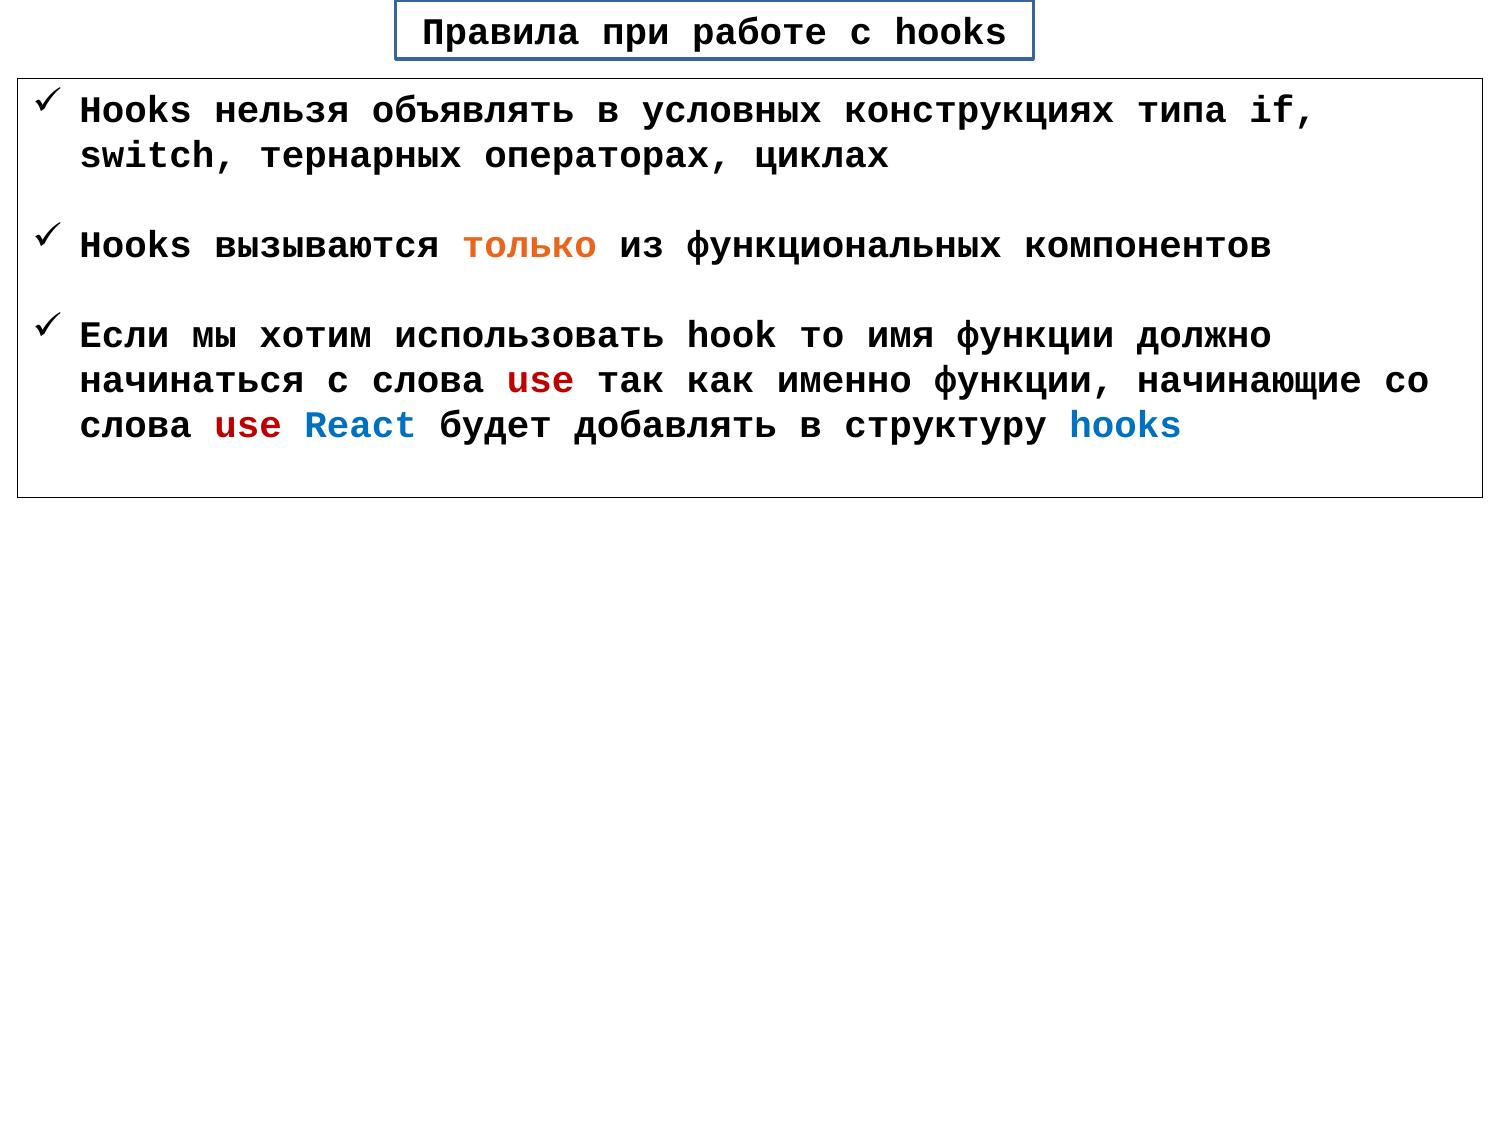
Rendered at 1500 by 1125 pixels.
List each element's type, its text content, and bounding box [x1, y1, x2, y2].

text_box Правила при работе с hooks [391, 0, 1038, 63]
text_box Hooks нельзя объявлять в условных конструкциях типа if, switch, тернарных операторах, циклах Hooks вызываются только из функциональных компонентов Если мы хотим использовать hook то имя функции должно начинаться с слова use так как именно функции, начинающие со слова use React будет добавлять в структуру hooks [17, 78, 1483, 498]
